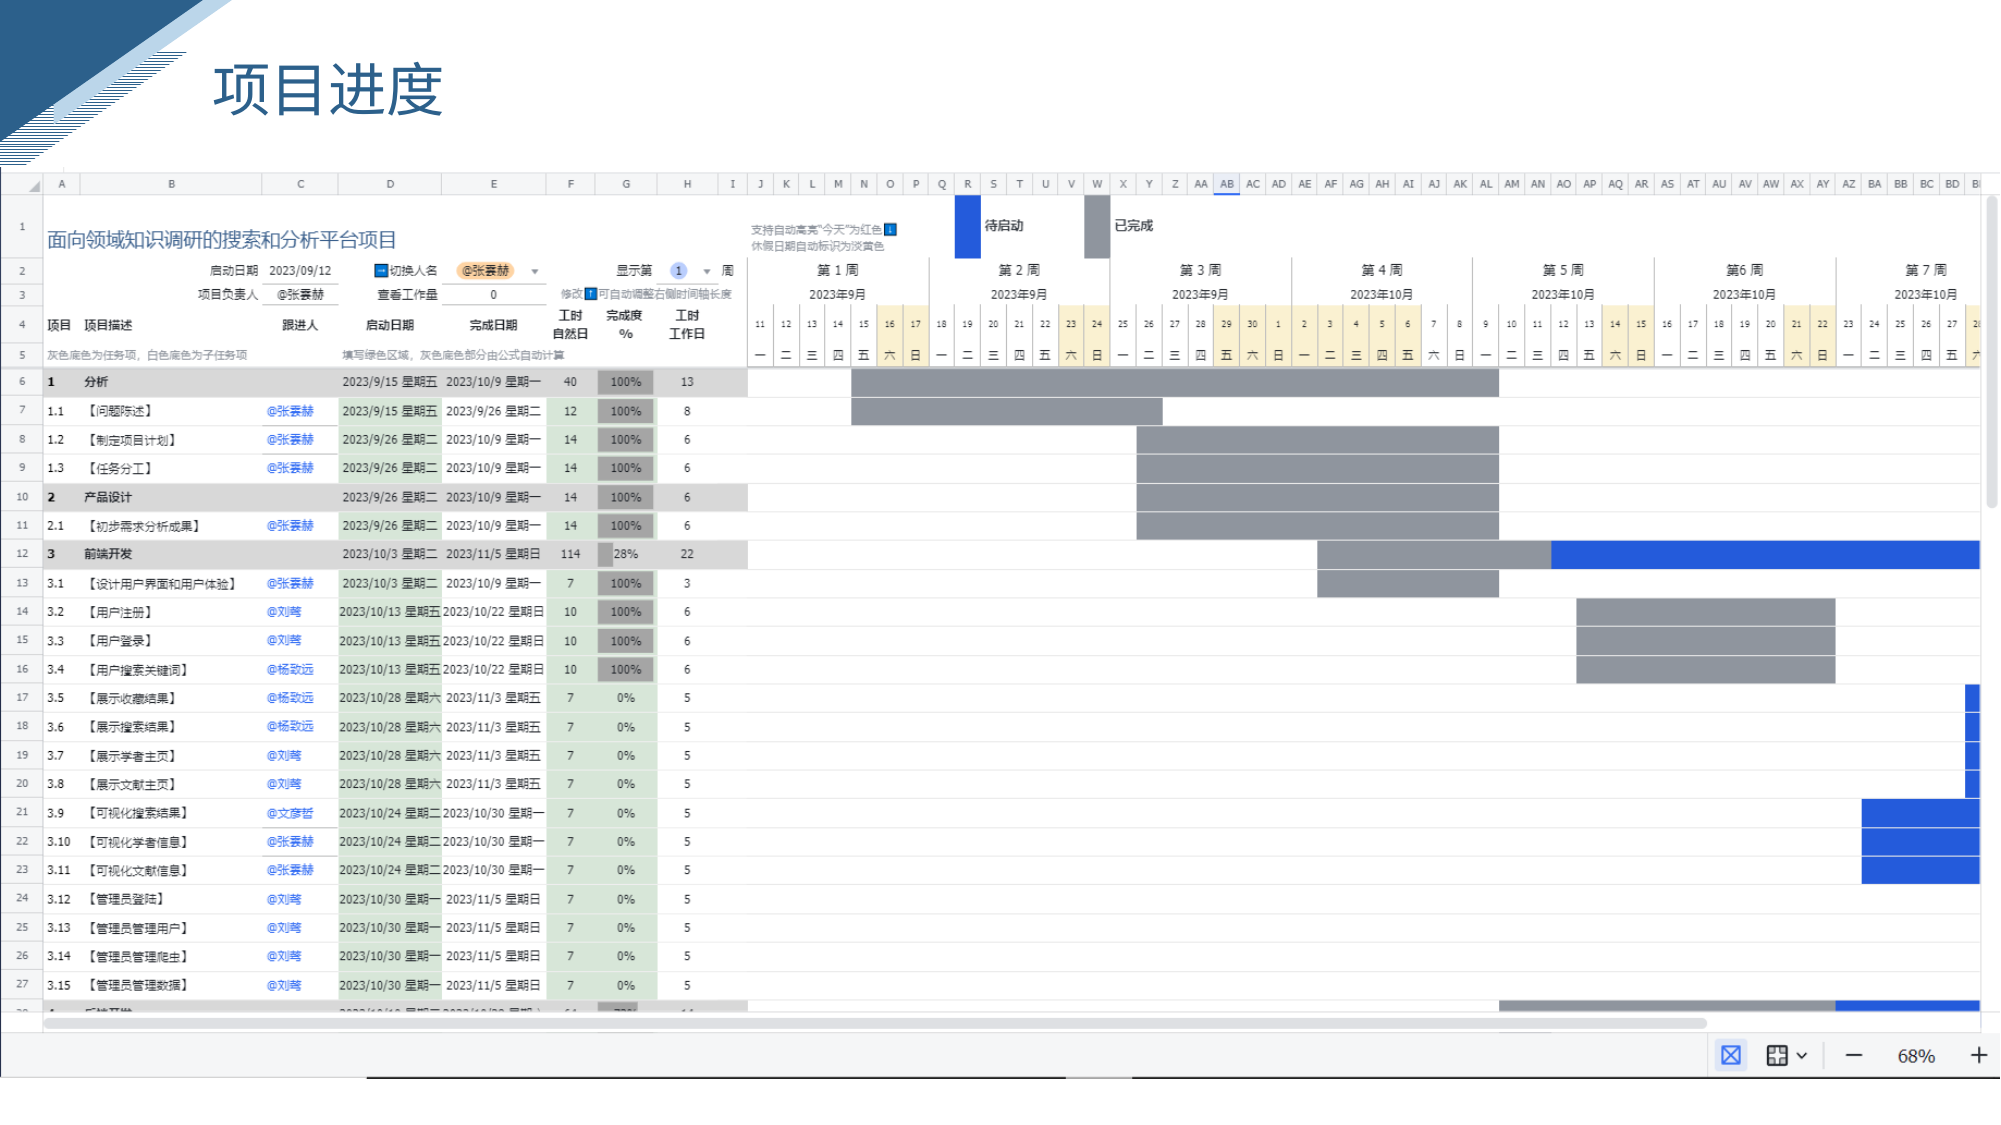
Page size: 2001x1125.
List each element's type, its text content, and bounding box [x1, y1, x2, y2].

text_box 项目进度 [197, 46, 755, 131]
picture [0, 167, 2000, 1079]
